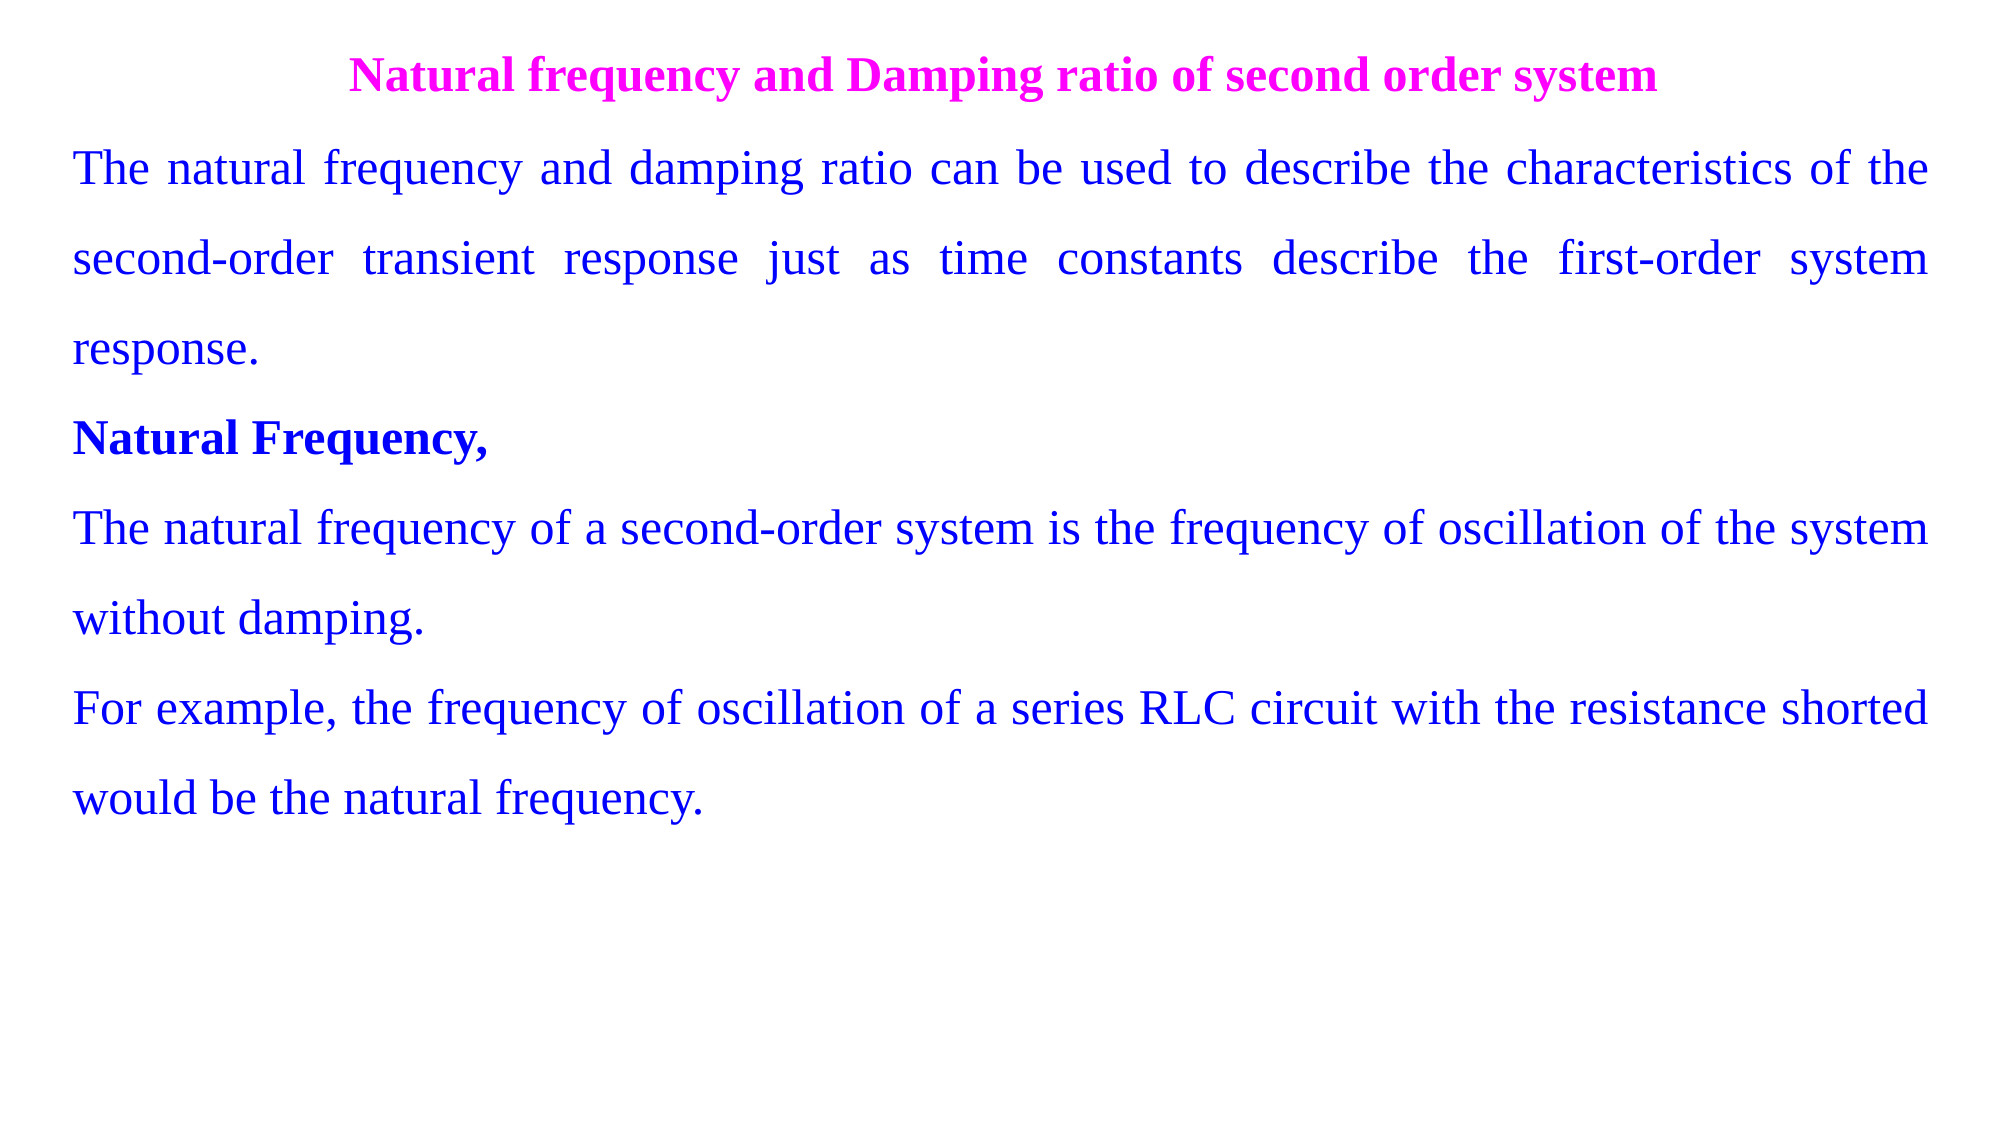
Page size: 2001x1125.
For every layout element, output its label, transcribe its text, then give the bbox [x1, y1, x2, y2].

text_box Natural frequency and Damping ratio of second order system [89, 33, 1918, 109]
